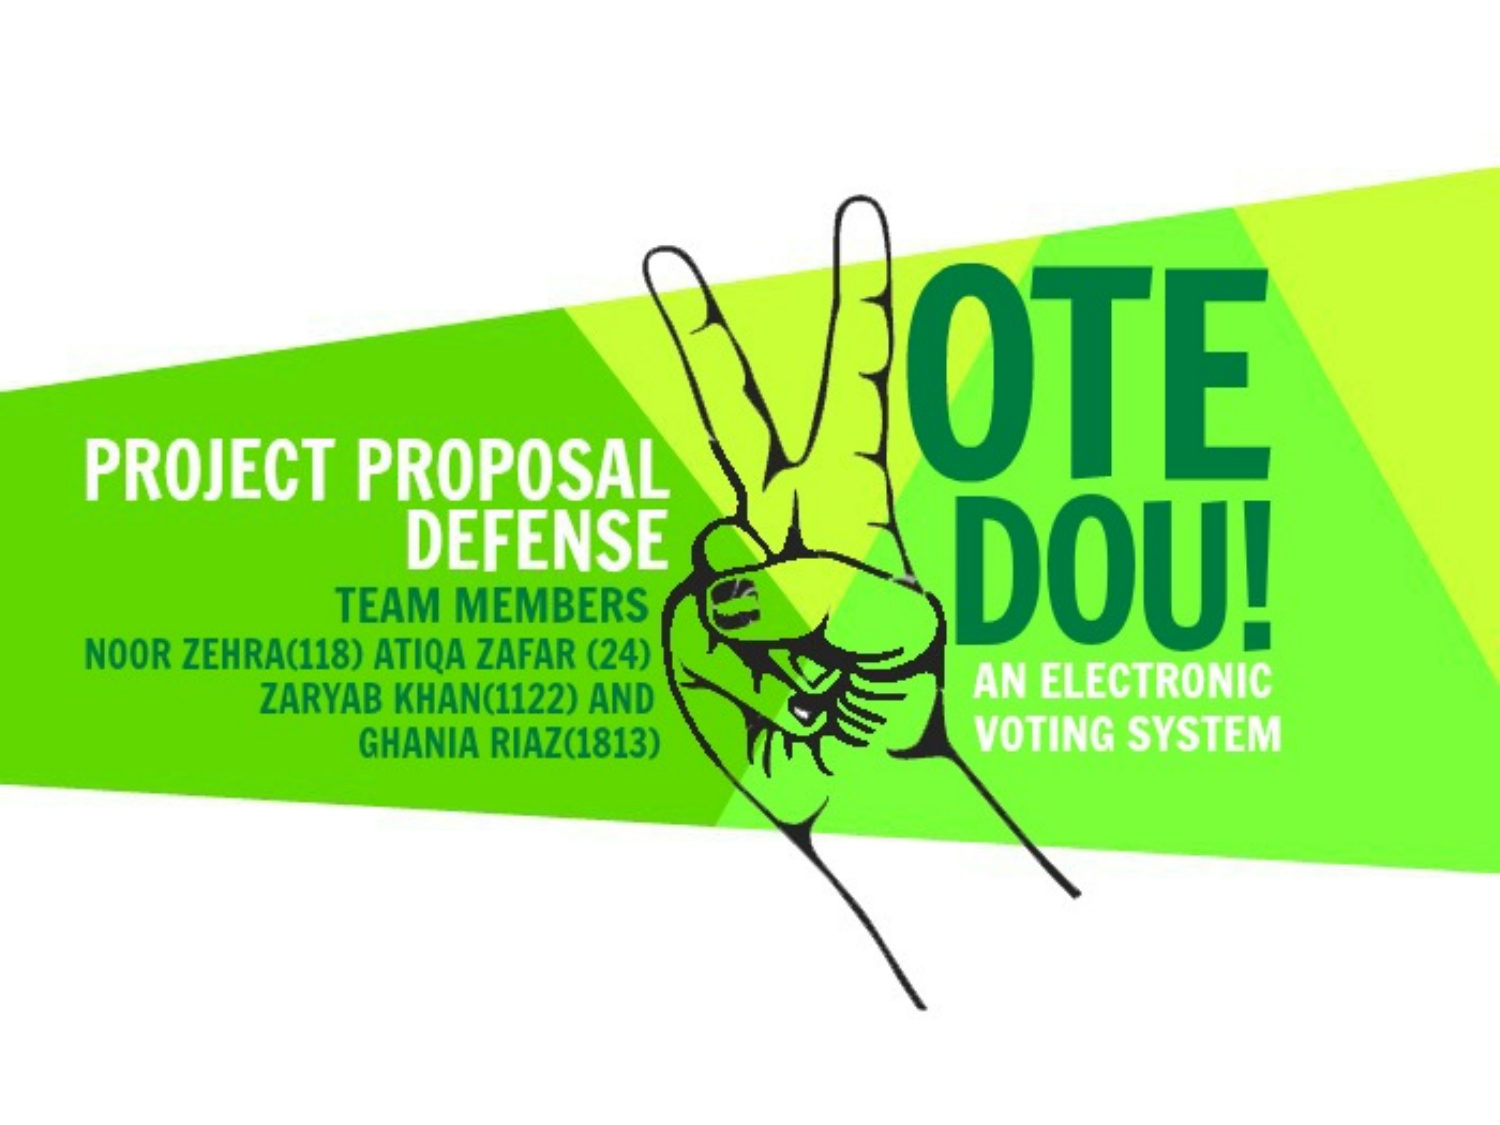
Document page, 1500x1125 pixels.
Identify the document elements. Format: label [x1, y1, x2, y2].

text_box [0, 62, 1500, 1100]
